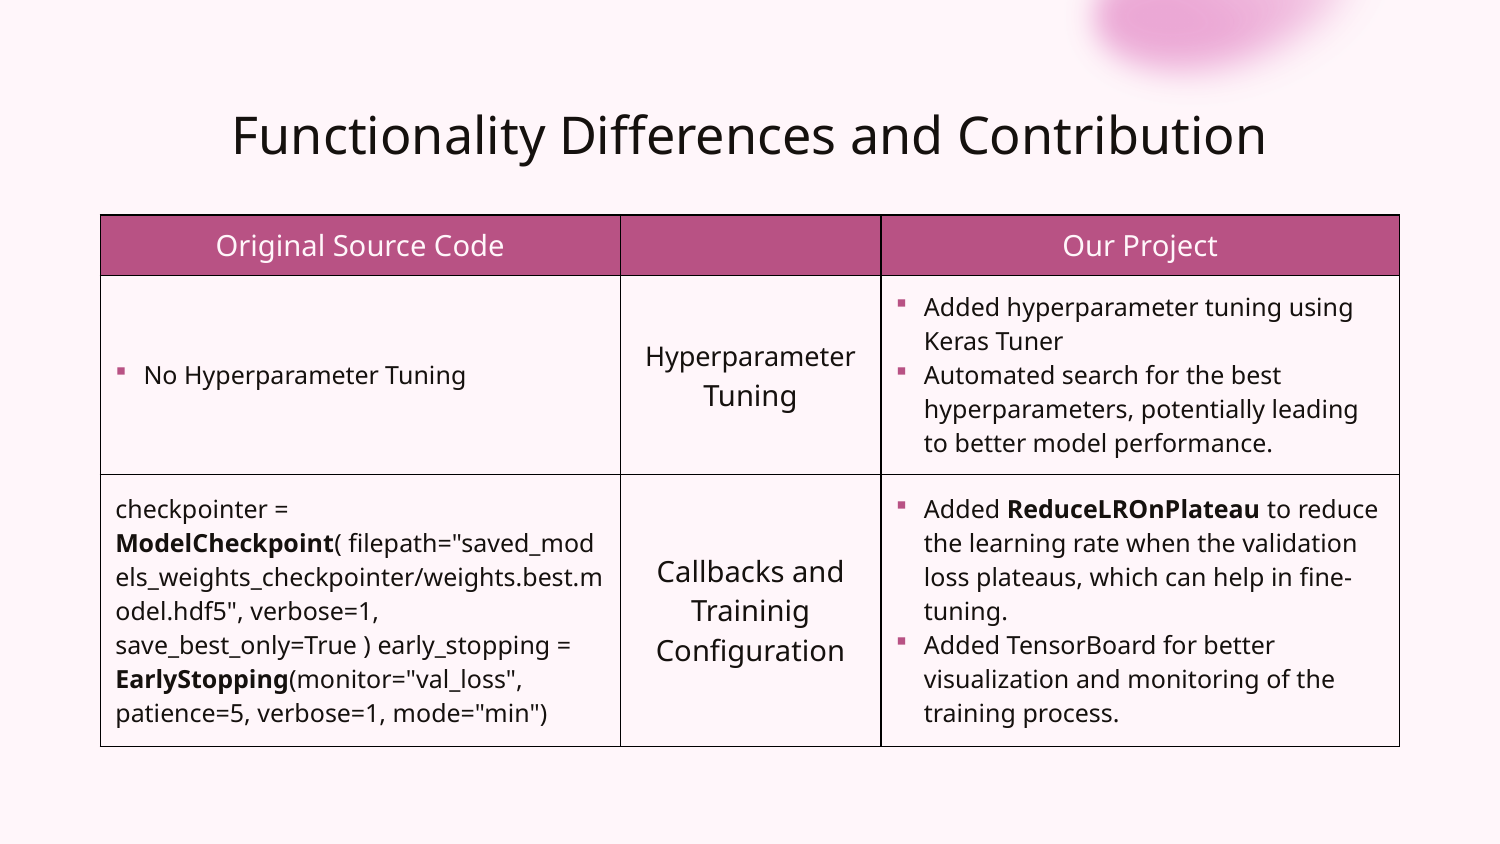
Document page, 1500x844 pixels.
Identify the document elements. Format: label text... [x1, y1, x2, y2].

picture [949, 0, 1475, 275]
table_cell Added ReduceLROnPlateau to reduce the learning rate when the validation loss plateaus, which can help in fine-tuning. Added TensorBoard for better visualization and monitoring of the training process. [882, 475, 1399, 746]
table_cell checkpointer = ModelCheckpoint( filepath="saved_models_weights_checkpointer/weights.best.model.hdf5", verbose=1, save_best_only=True ) early_stopping = EarlyStopping(monitor="val_loss", patience=5, verbose=1, mode="min") [101, 475, 620, 746]
table_cell Hyperparameter Tuning [621, 276, 880, 474]
table_cell Callbacks and Traininig Configuration [621, 475, 880, 746]
title Functionality Differences and Contribution [117, 87, 1383, 178]
table_header Our Project [882, 216, 1399, 275]
table_header Original Source Code [101, 216, 620, 275]
table_cell No Hyperparameter Tuning [101, 276, 620, 474]
table_cell Added hyperparameter tuning using Keras Tuner Automated search for the best hyperparameters, potentially leading to better model performance. [882, 276, 1399, 474]
table_header [621, 216, 880, 275]
